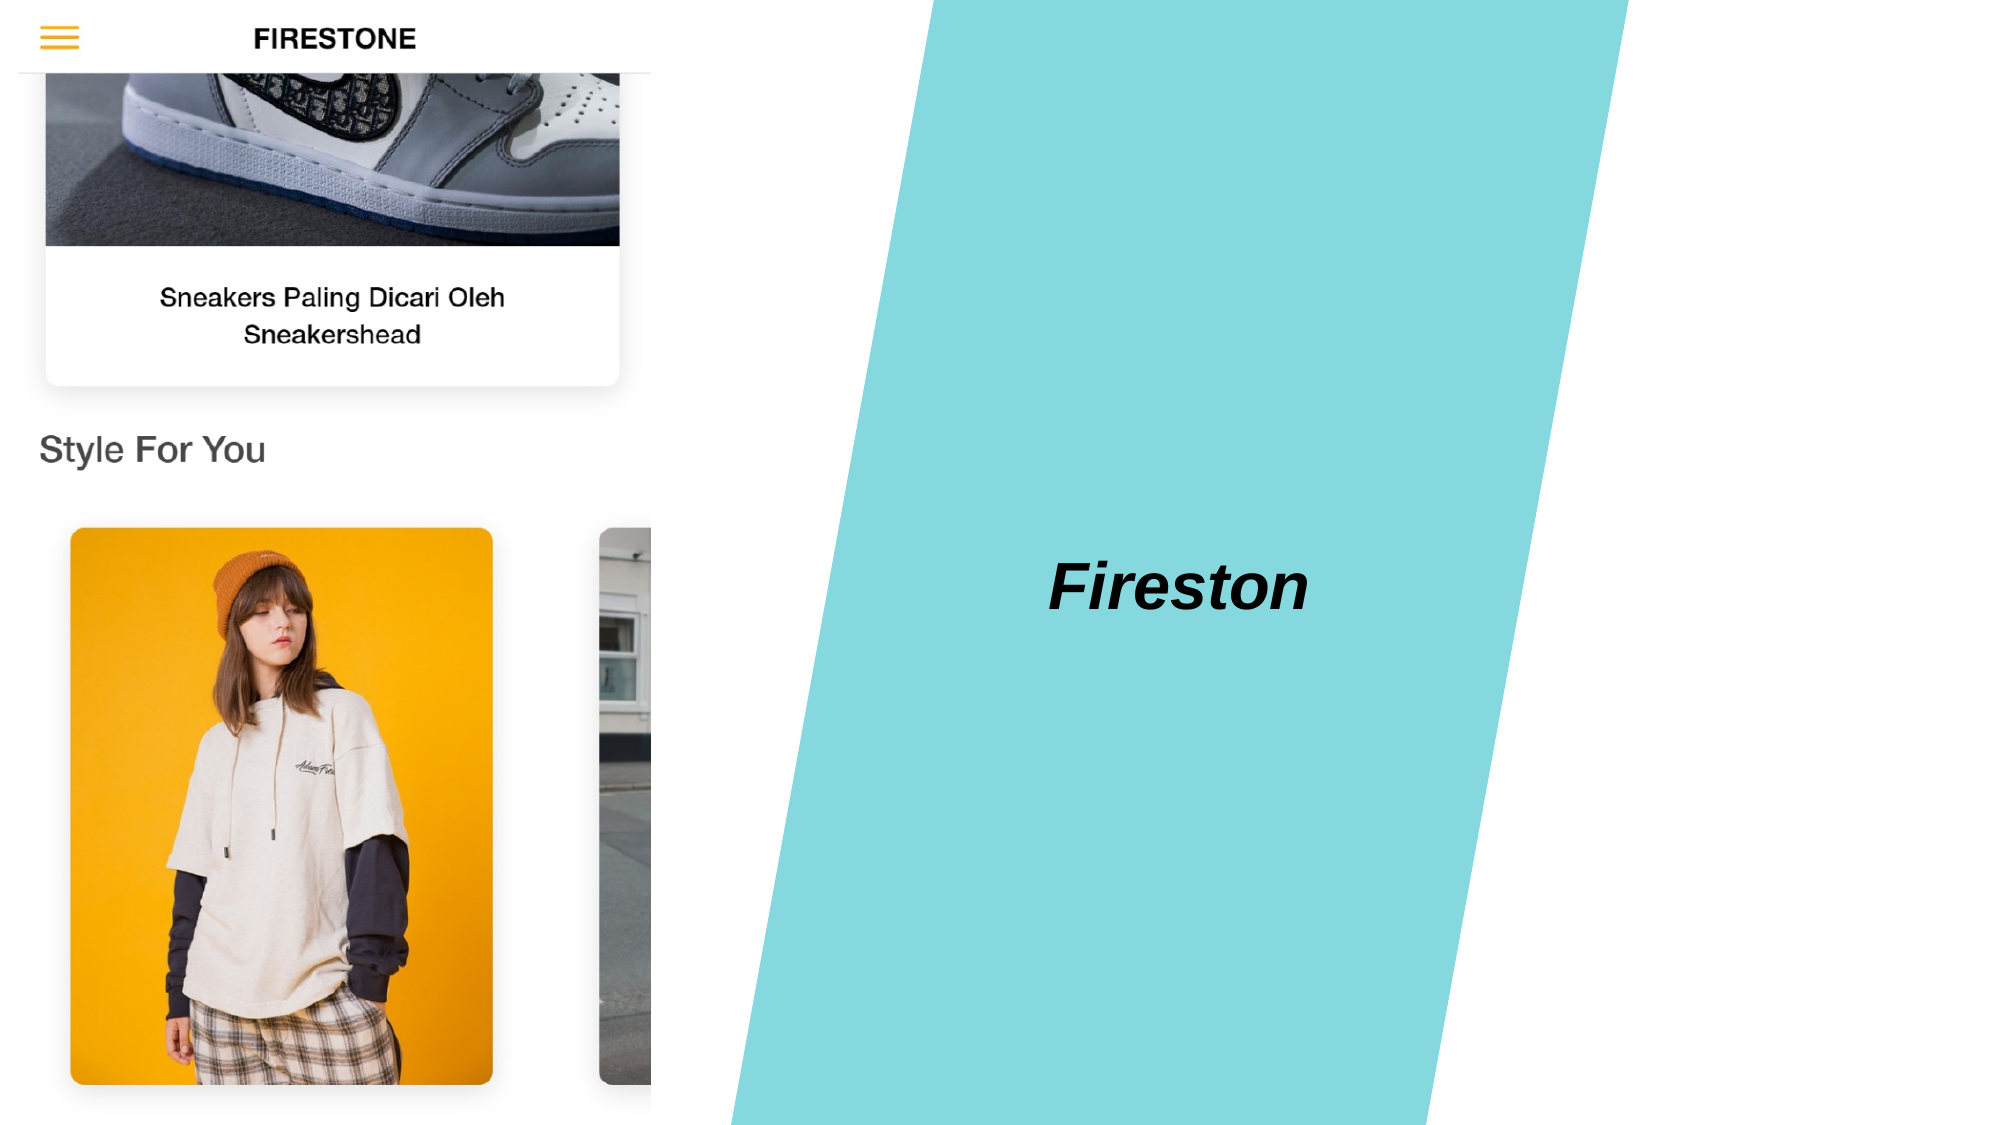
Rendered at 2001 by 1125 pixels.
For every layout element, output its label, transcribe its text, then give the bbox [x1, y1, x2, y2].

picture [18, 0, 651, 1125]
text_box Fireston [882, 535, 1477, 631]
text_box [729, 0, 1630, 1125]
